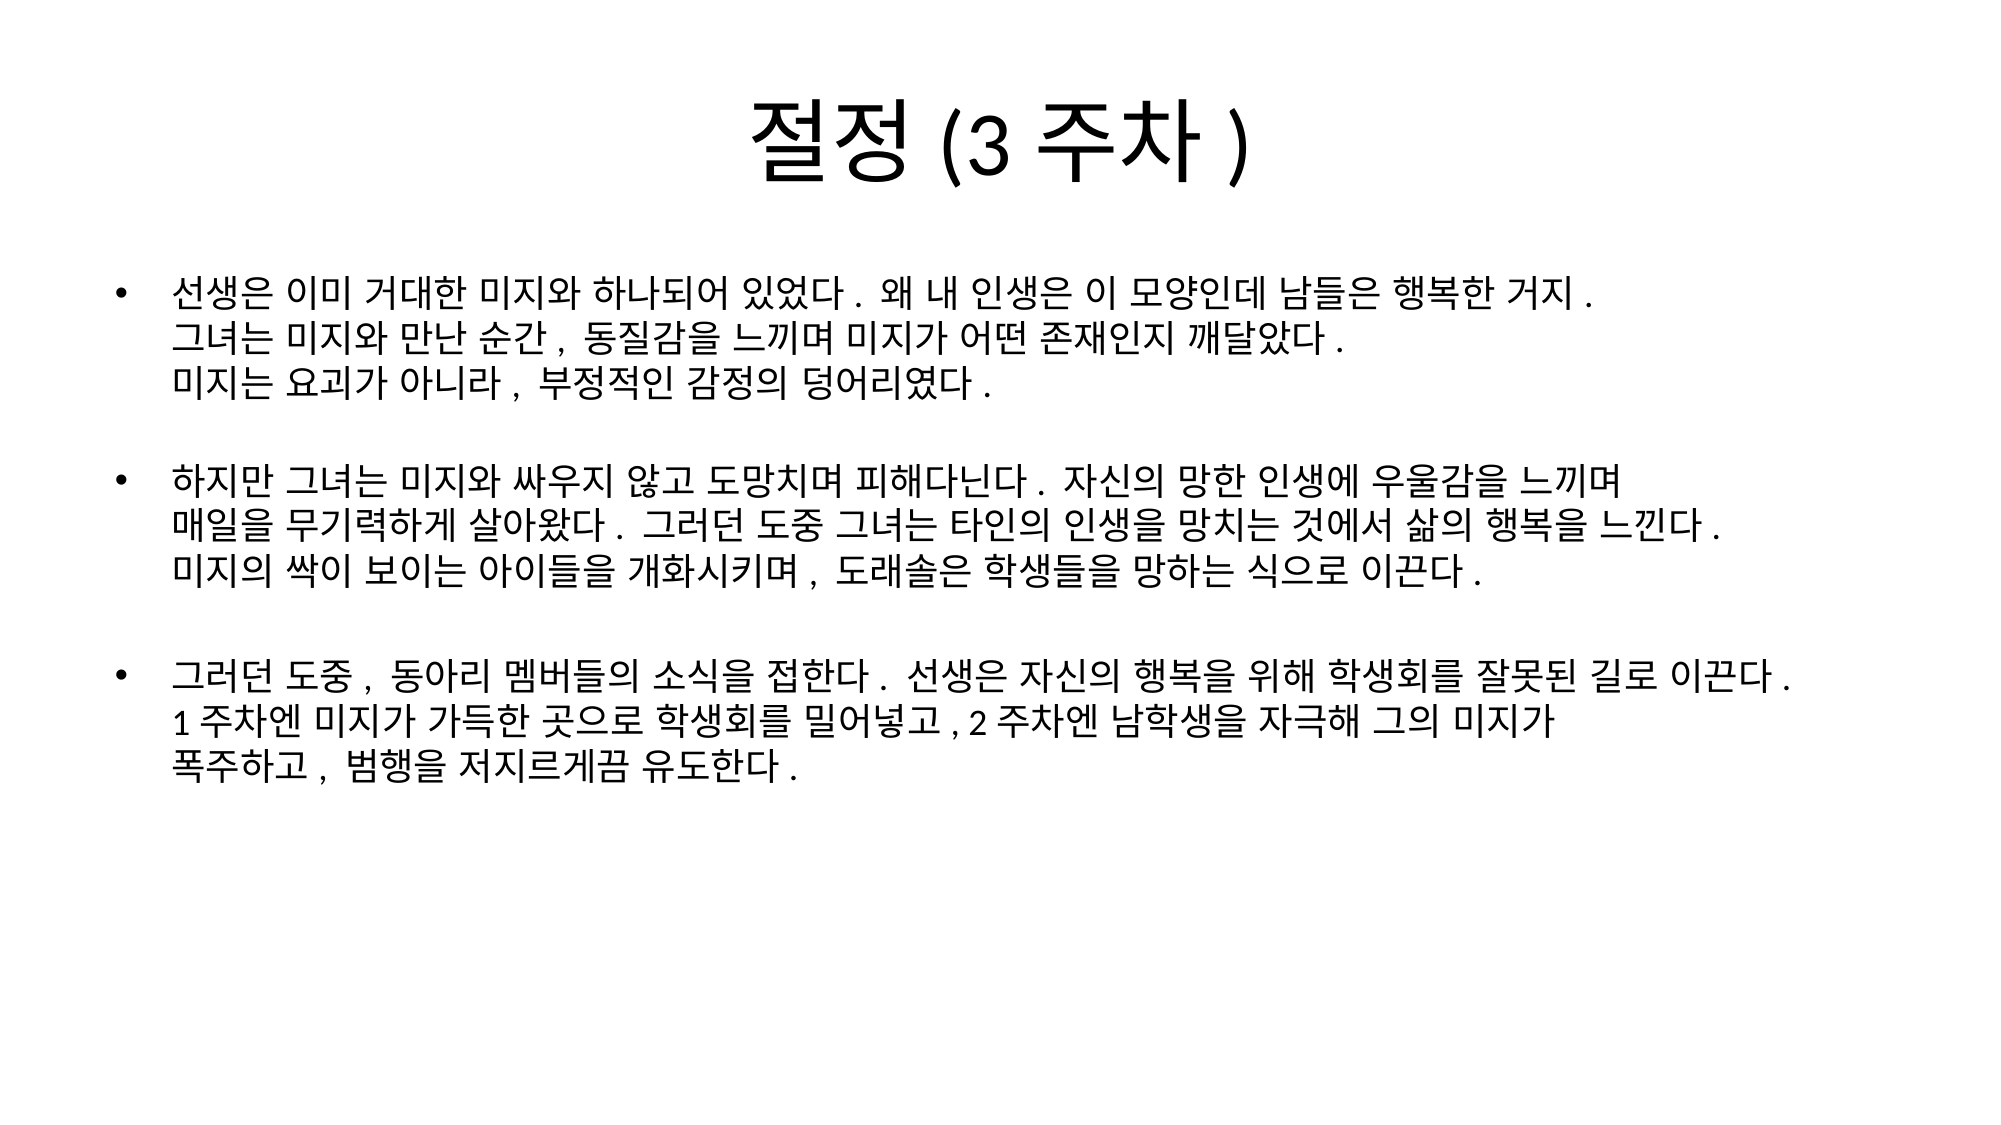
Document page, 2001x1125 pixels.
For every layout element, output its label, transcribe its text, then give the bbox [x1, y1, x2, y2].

list 선생은 이미 거대한 미지와 하나되어 있었다. 왜 내 인생은 이 모양인데 남들은 행복한 거지. 그녀는 미지와 만난 순간, 동질감을 느끼며 미지가 어떤 존재인지 깨달았다. 미지는 요괴가 아니라, 부정적인 감정의 덩어리였다. 하지만 그녀는 미지와 싸우지 않고 도망치며 피해다닌다. 자신의 망한 인생에 우울감을 느끼며 매일을 무기력하게 살아왔다. 그러던 도중 그녀는 타인의 인생을 망치는 것에서 삶의 행복을 느낀다. 미지의 싹이 보이는 아이들을 개화시키며, 도래솔은 학생들을 망하는 식으로 이끈다. 그러던 도중, 동아리 멤버들의 소식을 접한다. 선생은 자신의 행복을 위해 학생회를 잘못된 길로 이끈다. 1주차엔 미지가 가득한 곳으로 학생회를 밀어넣고, 2주차엔 남학생을 자극해 그의 미지가 폭주하고, 범행을 저지르게끔 유도한다. [99, 262, 1900, 1005]
title 절정(3주차) [99, 45, 1900, 233]
